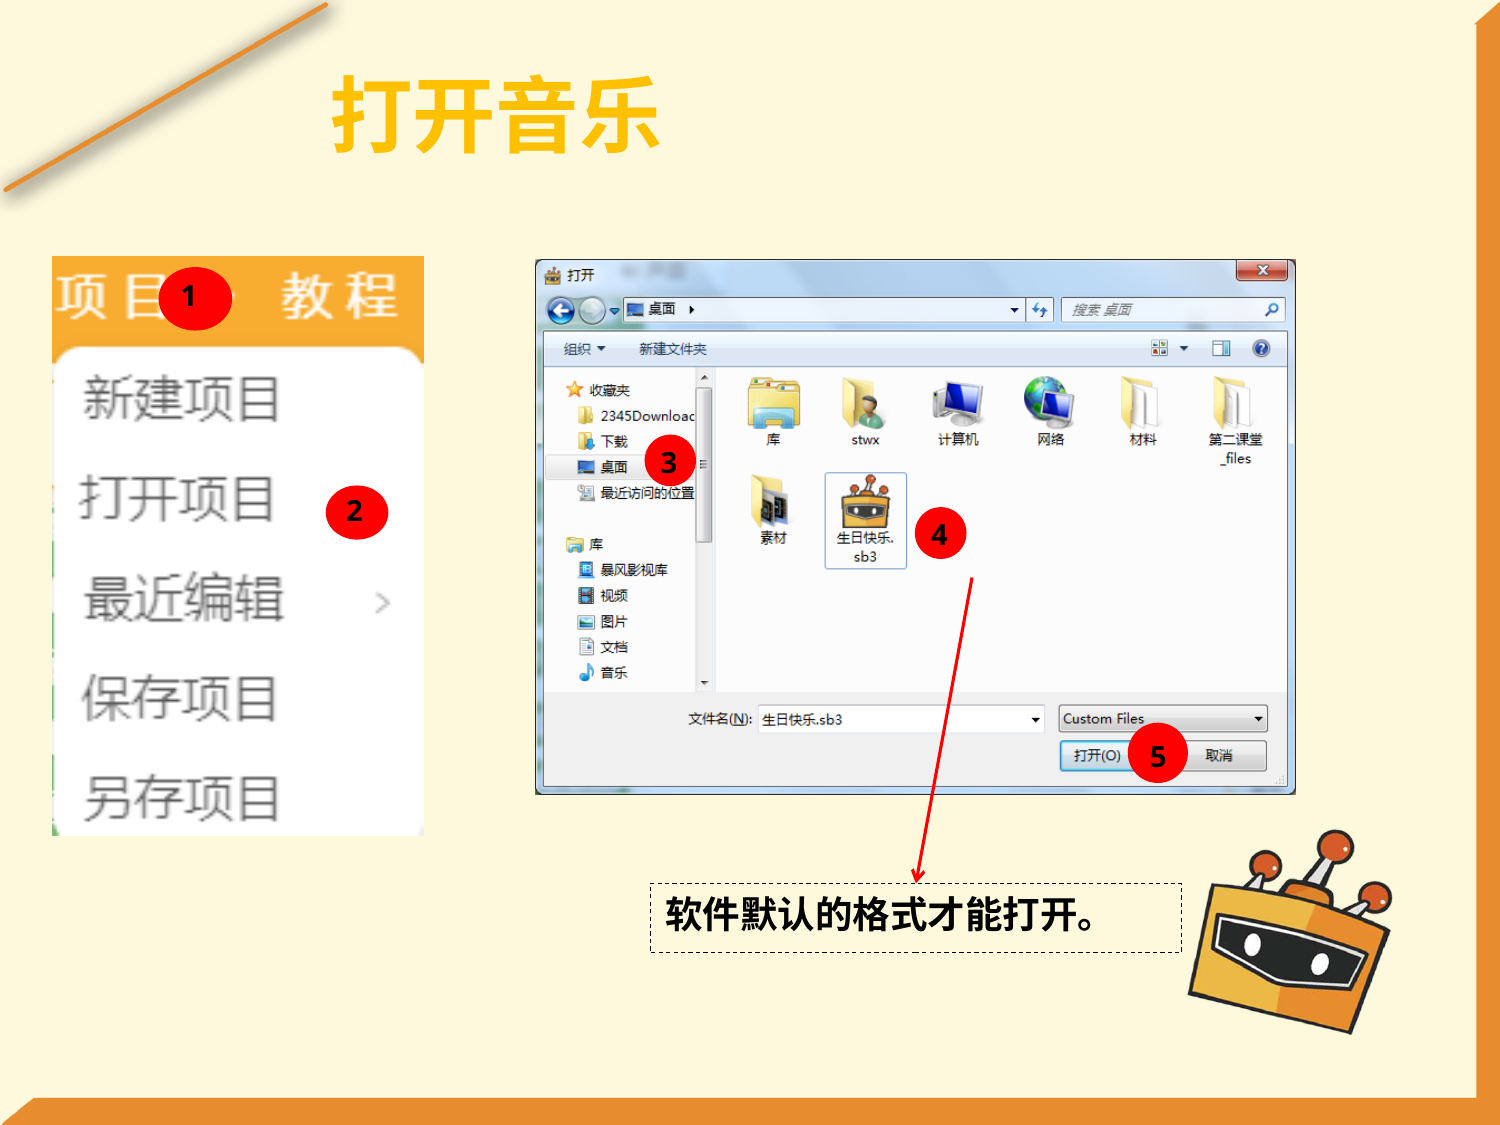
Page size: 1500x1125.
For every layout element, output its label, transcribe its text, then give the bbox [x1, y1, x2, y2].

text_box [915, 577, 973, 884]
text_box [645, 435, 722, 522]
picture [0, 0, 1500, 1125]
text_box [159, 268, 448, 570]
list 打开音乐 [314, 67, 767, 196]
text_box 软件默认的格式才能打开。 [650, 883, 1182, 953]
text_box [1128, 723, 1212, 815]
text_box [915, 508, 993, 597]
